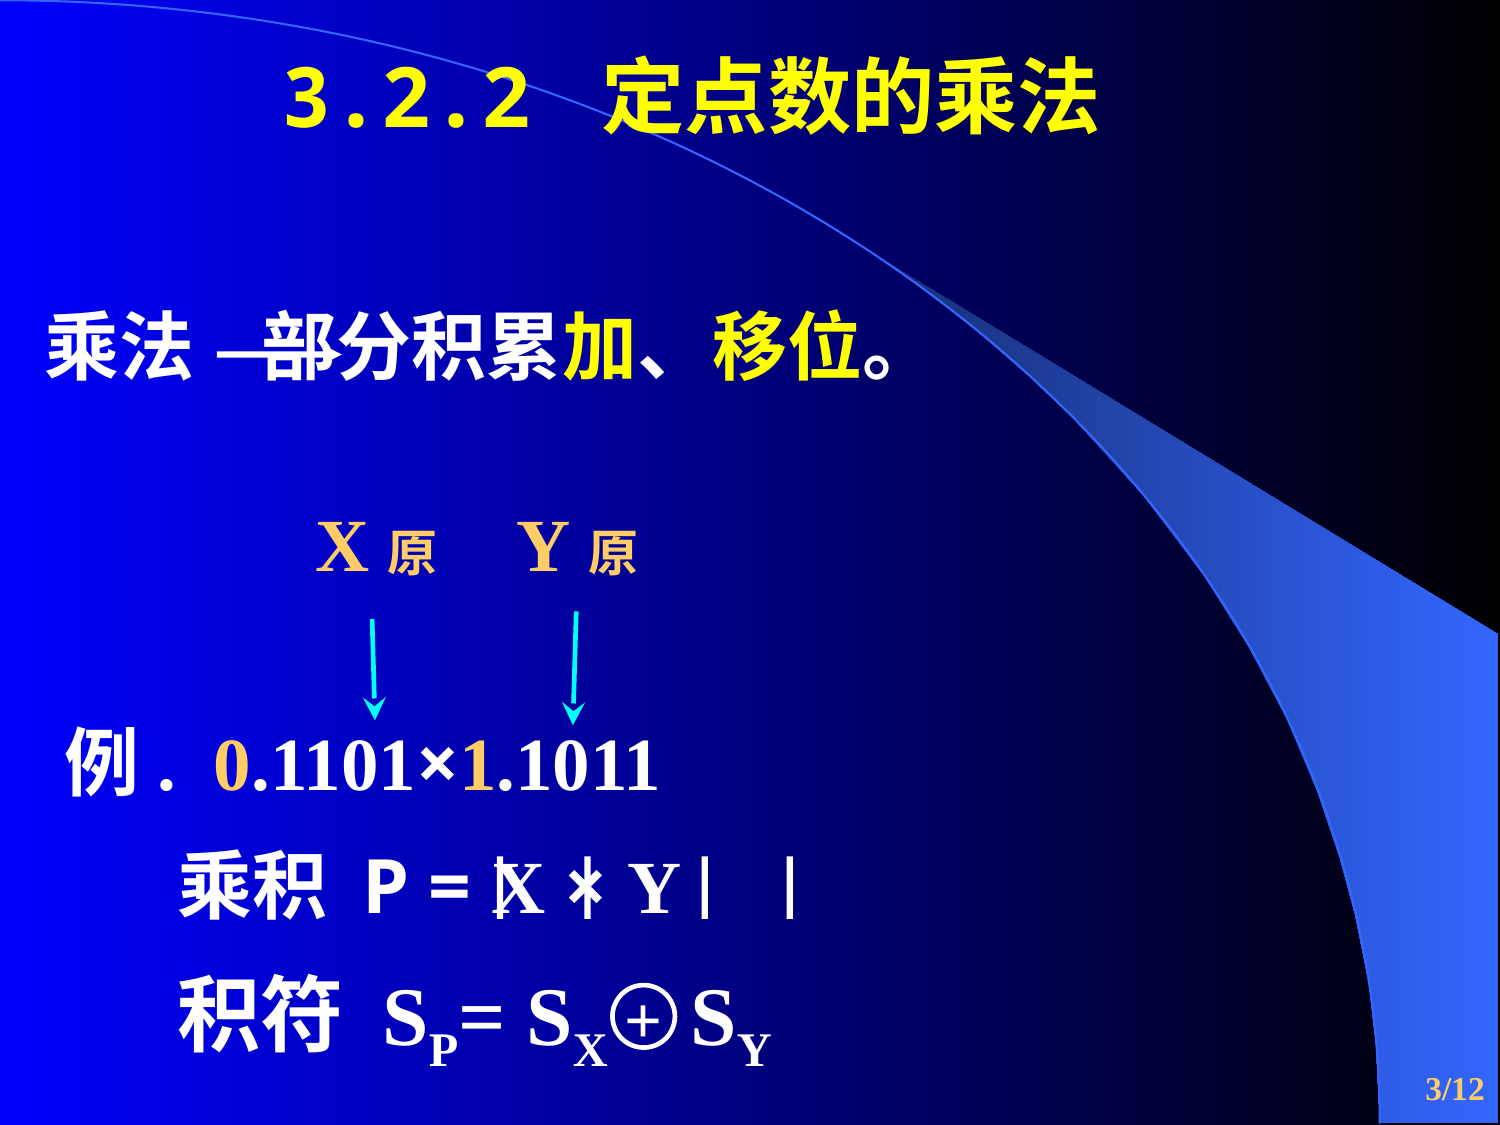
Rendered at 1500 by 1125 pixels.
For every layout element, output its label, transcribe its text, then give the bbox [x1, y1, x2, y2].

text_box Y原 [501, 488, 702, 594]
text_box [364, 699, 385, 721]
text_box [563, 704, 584, 726]
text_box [162, 954, 976, 1071]
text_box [162, 831, 888, 937]
text_box X原 [289, 488, 465, 594]
text_box 3.2.2 定点数的乘法 [216, 36, 1242, 152]
text_box /12 [1128, 1049, 1500, 1125]
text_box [29, 291, 1130, 398]
text_box 例. 0.1101×1.1011 [49, 707, 863, 813]
